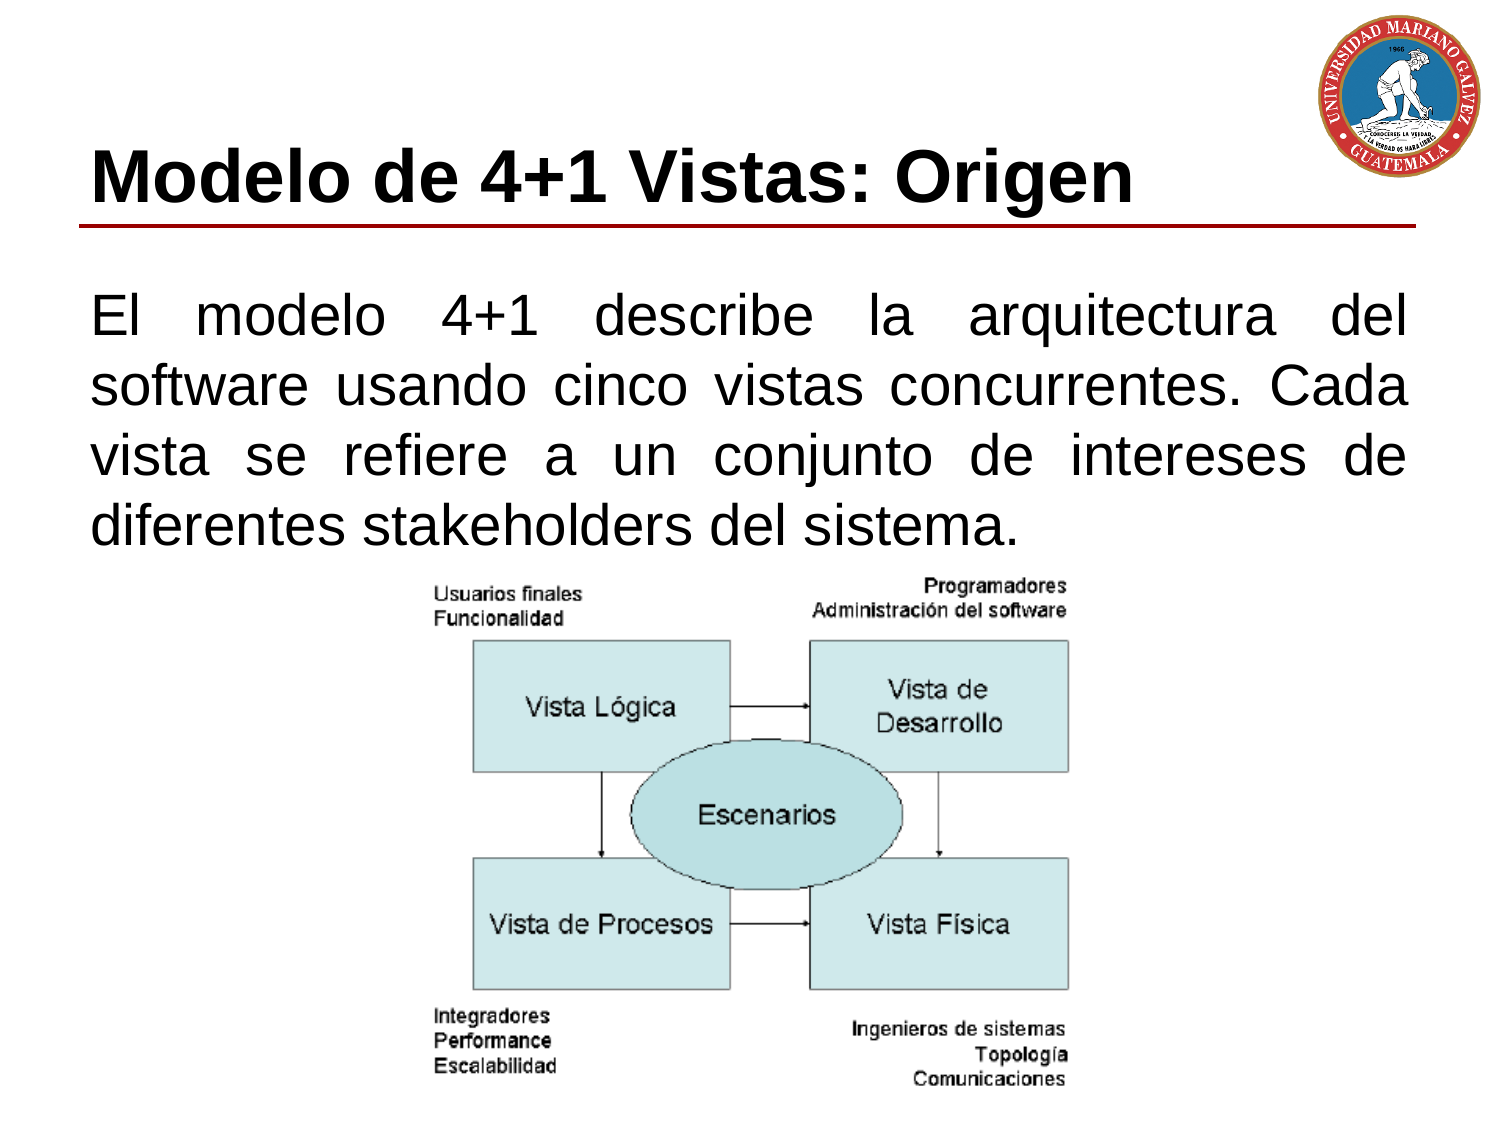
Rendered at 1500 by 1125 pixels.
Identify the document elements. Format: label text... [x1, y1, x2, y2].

title Modelo de 4+1 Vistas: Origen [75, 45, 1425, 233]
picture [404, 562, 1096, 1101]
list El modelo 4+1 describe la arquitectura del software usando cinco vistas concurrentes. Cada vista se refiere a un conjunto de intereses de diferentes stakeholders del sistema. [75, 262, 1425, 1078]
picture [1317, 14, 1481, 178]
